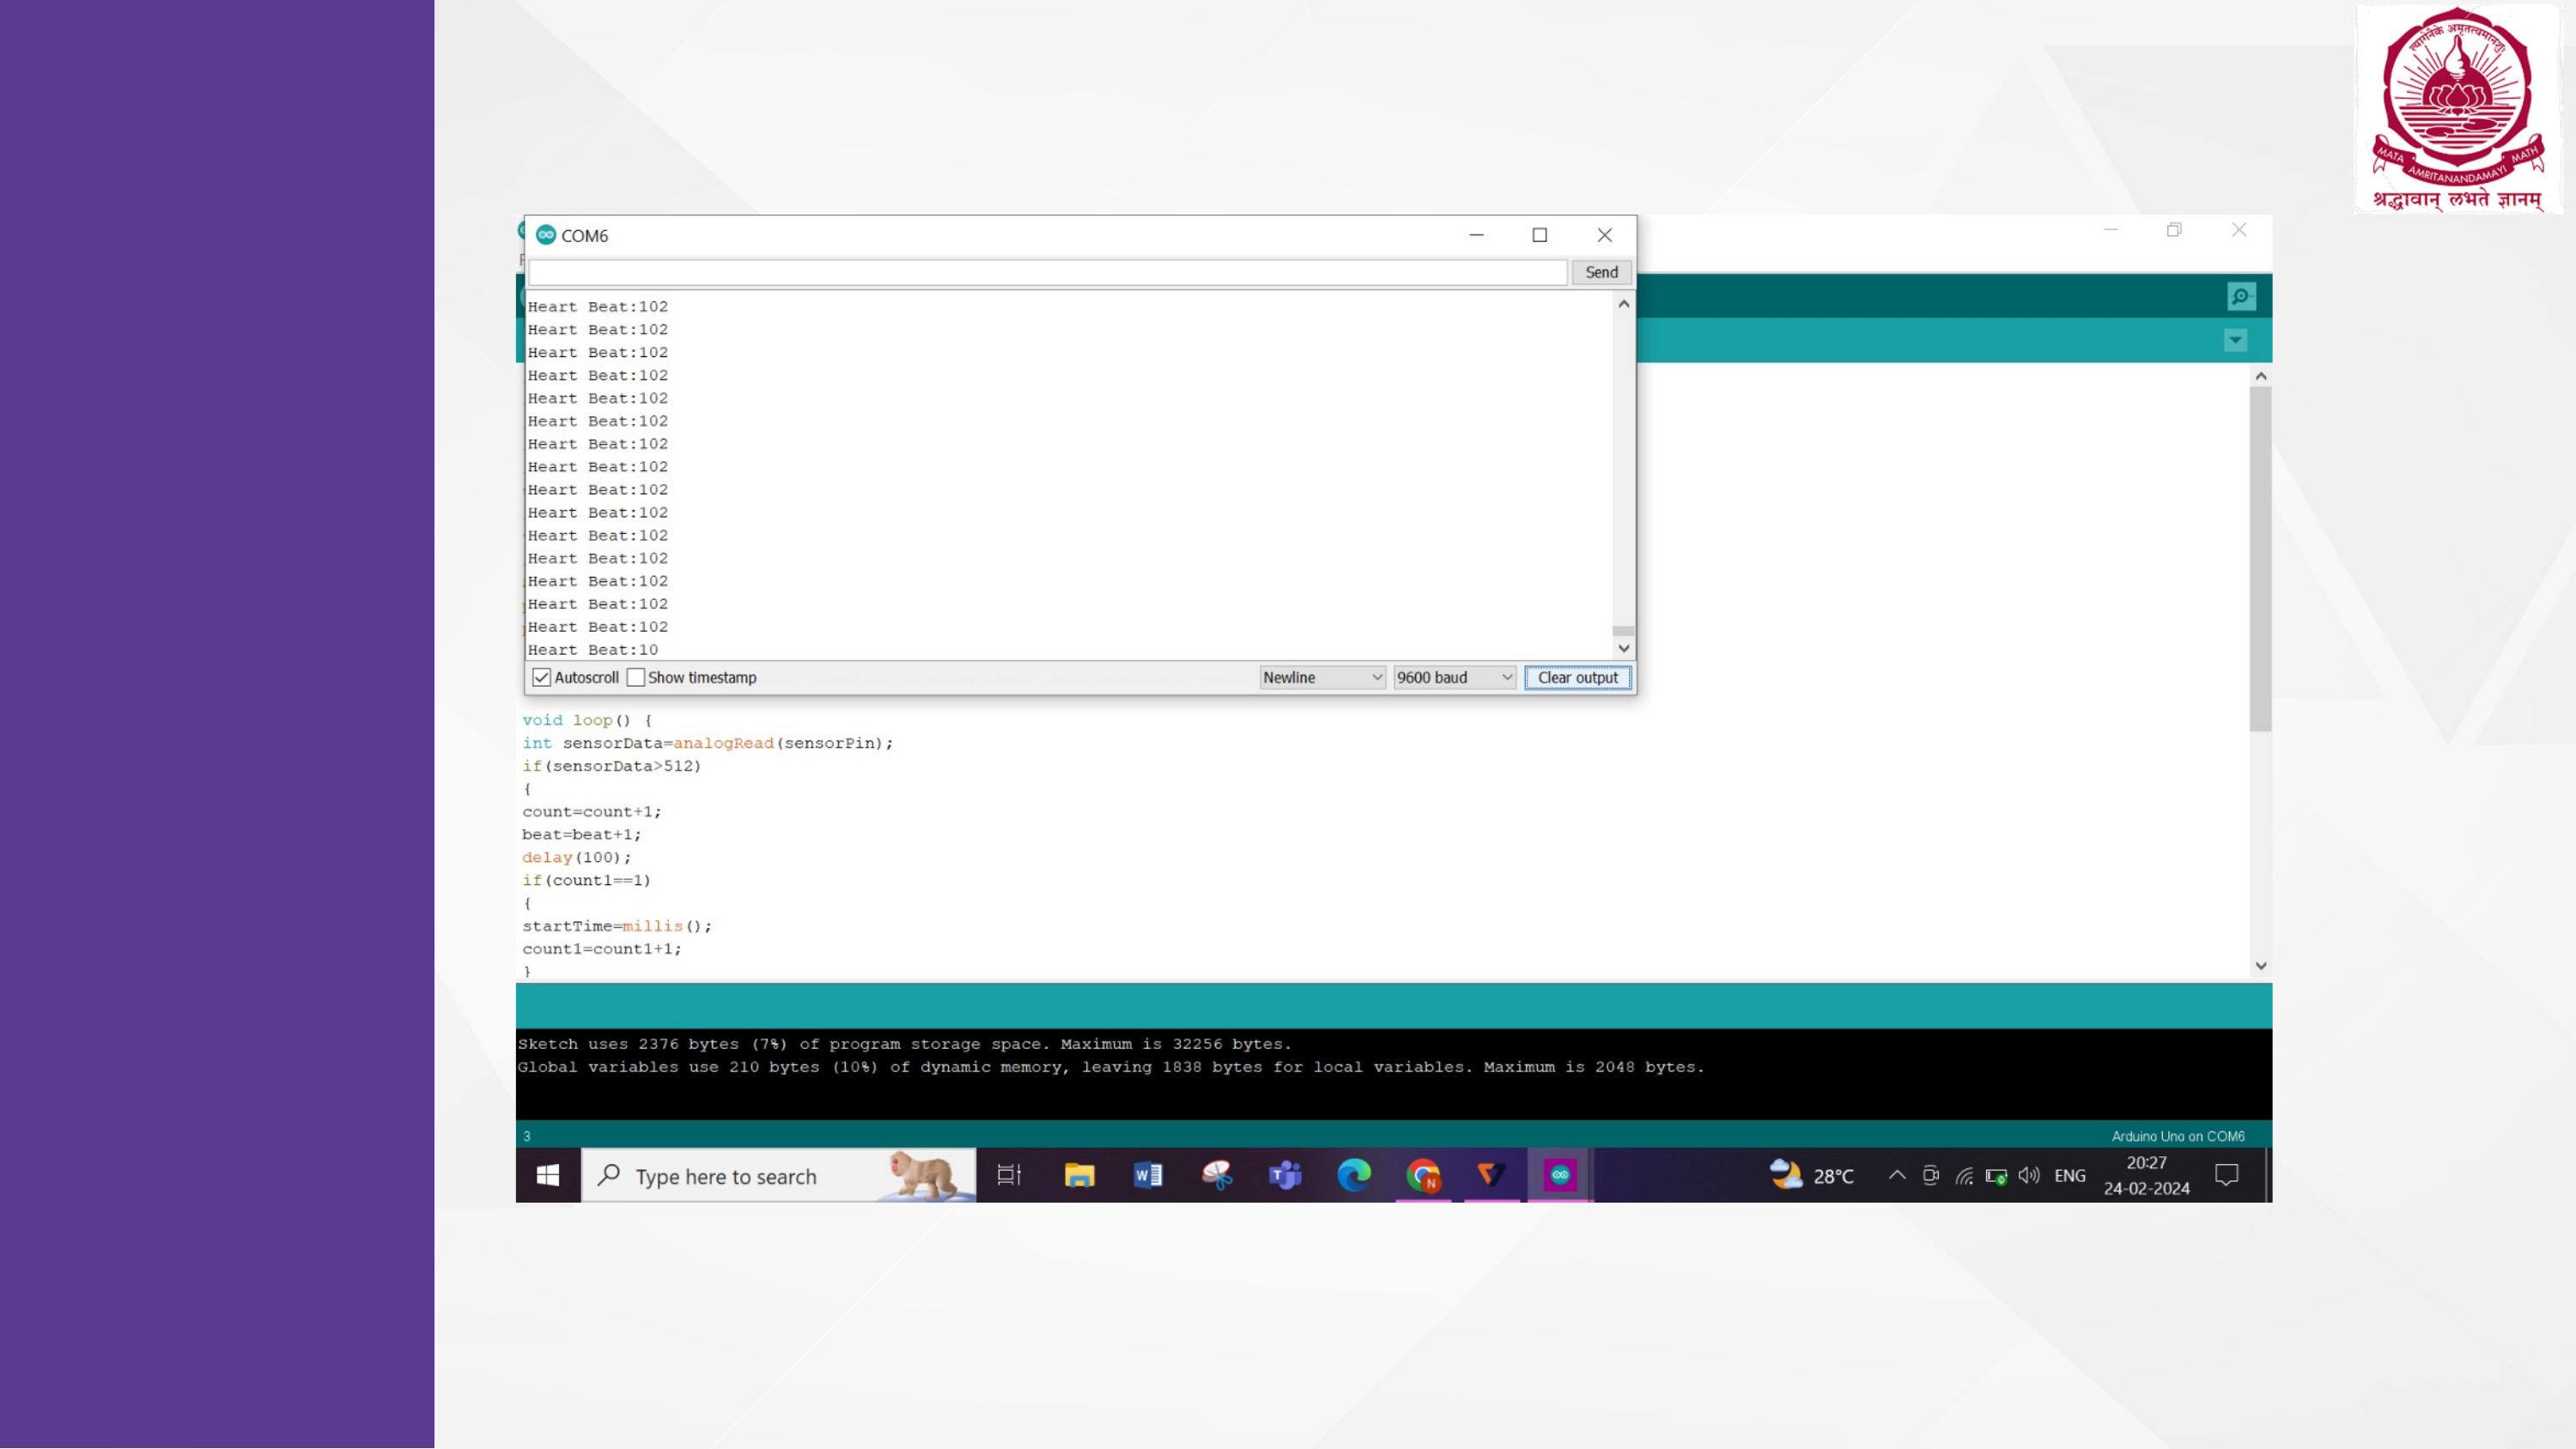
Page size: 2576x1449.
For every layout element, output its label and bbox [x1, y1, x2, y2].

text_box [2353, 4, 2564, 215]
text_box [0, 0, 435, 1449]
text_box [515, 215, 2273, 1203]
text_box [436, 0, 2576, 1449]
